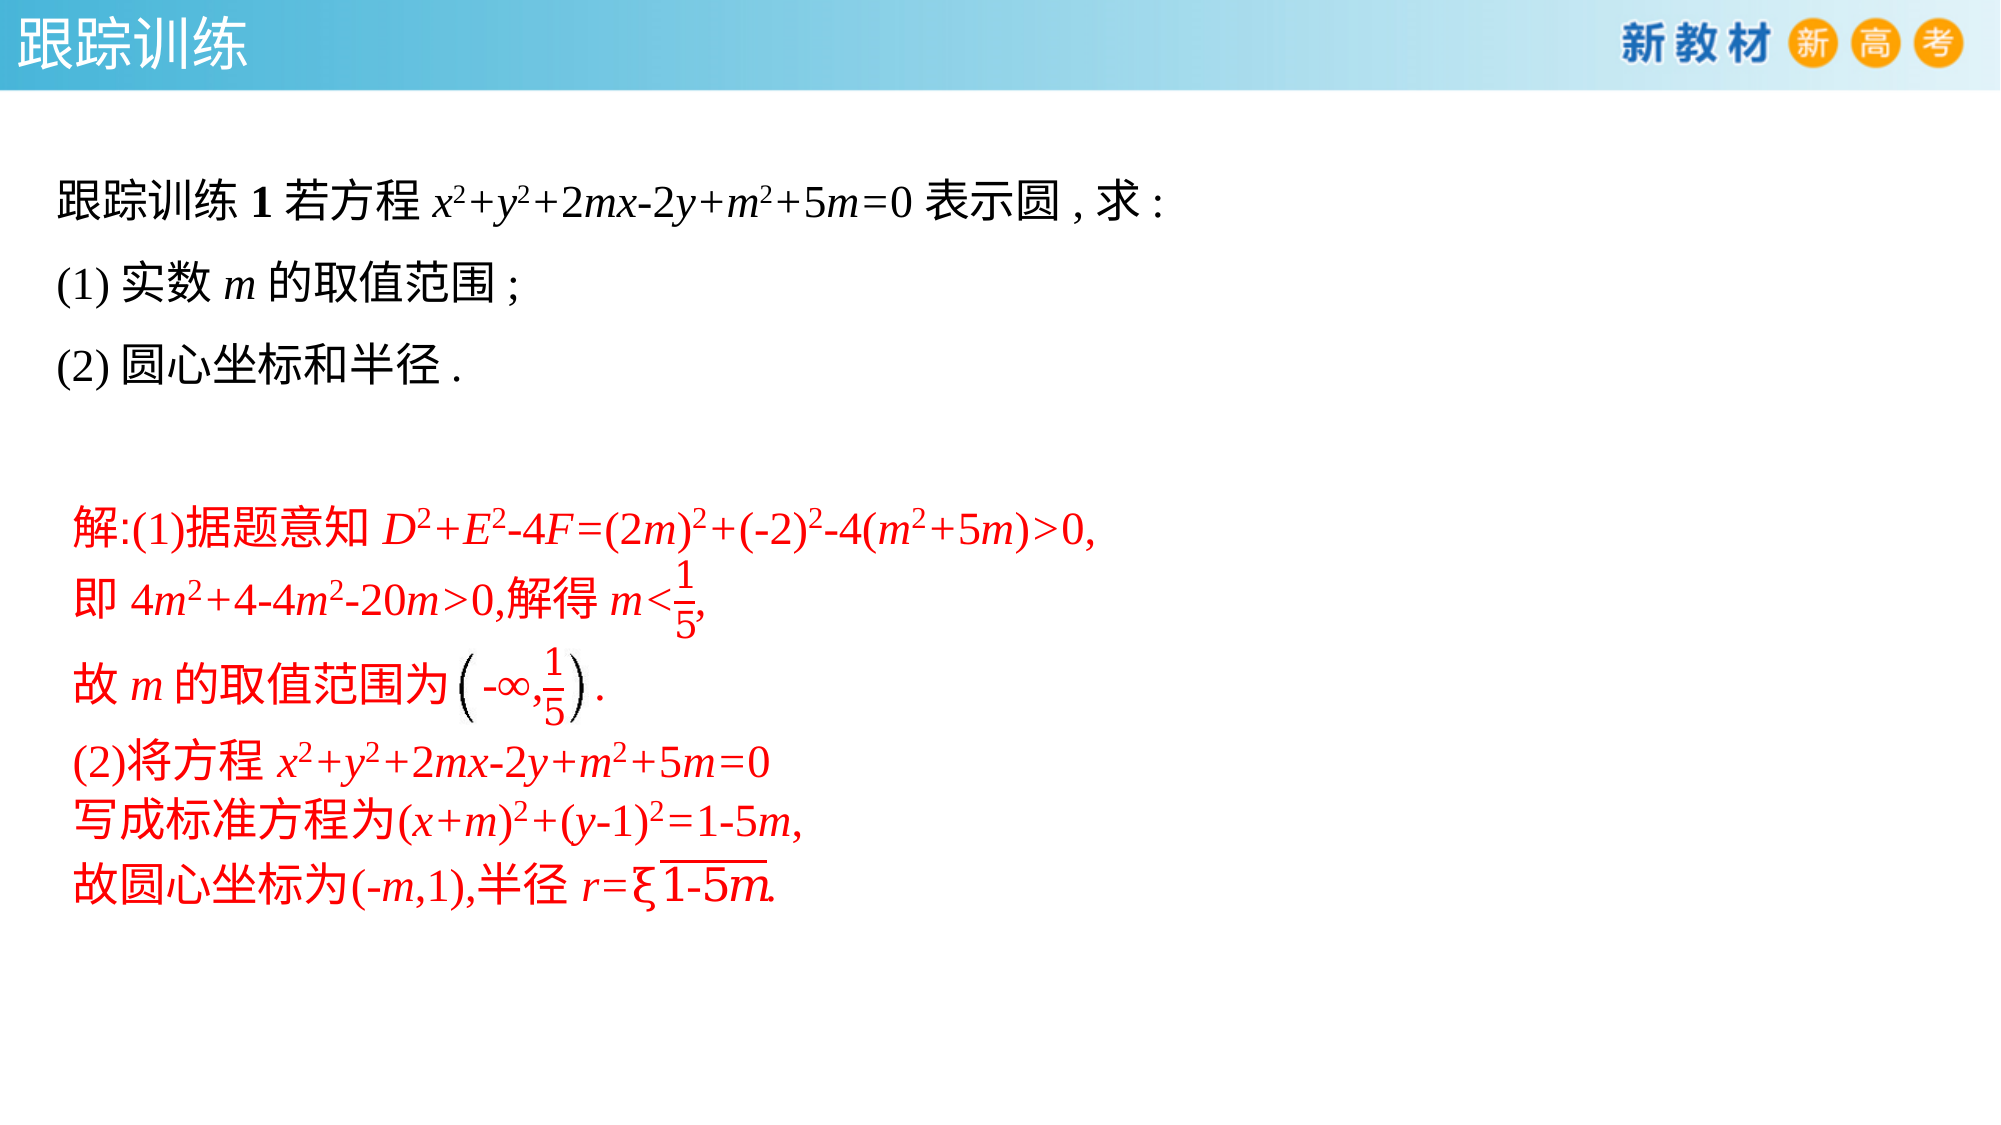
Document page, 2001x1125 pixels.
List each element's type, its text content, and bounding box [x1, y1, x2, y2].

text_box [72, 497, 1407, 958]
text_box 跟踪训练 [1, 0, 265, 85]
picture [0, 0, 2001, 1125]
text_box 跟踪训练1若方程x2+y2+2mx-2y+m2+5m=0表示圆,求: (1)实数m的取值范围; (2)圆心坐标和半径. [41, 136, 1375, 399]
